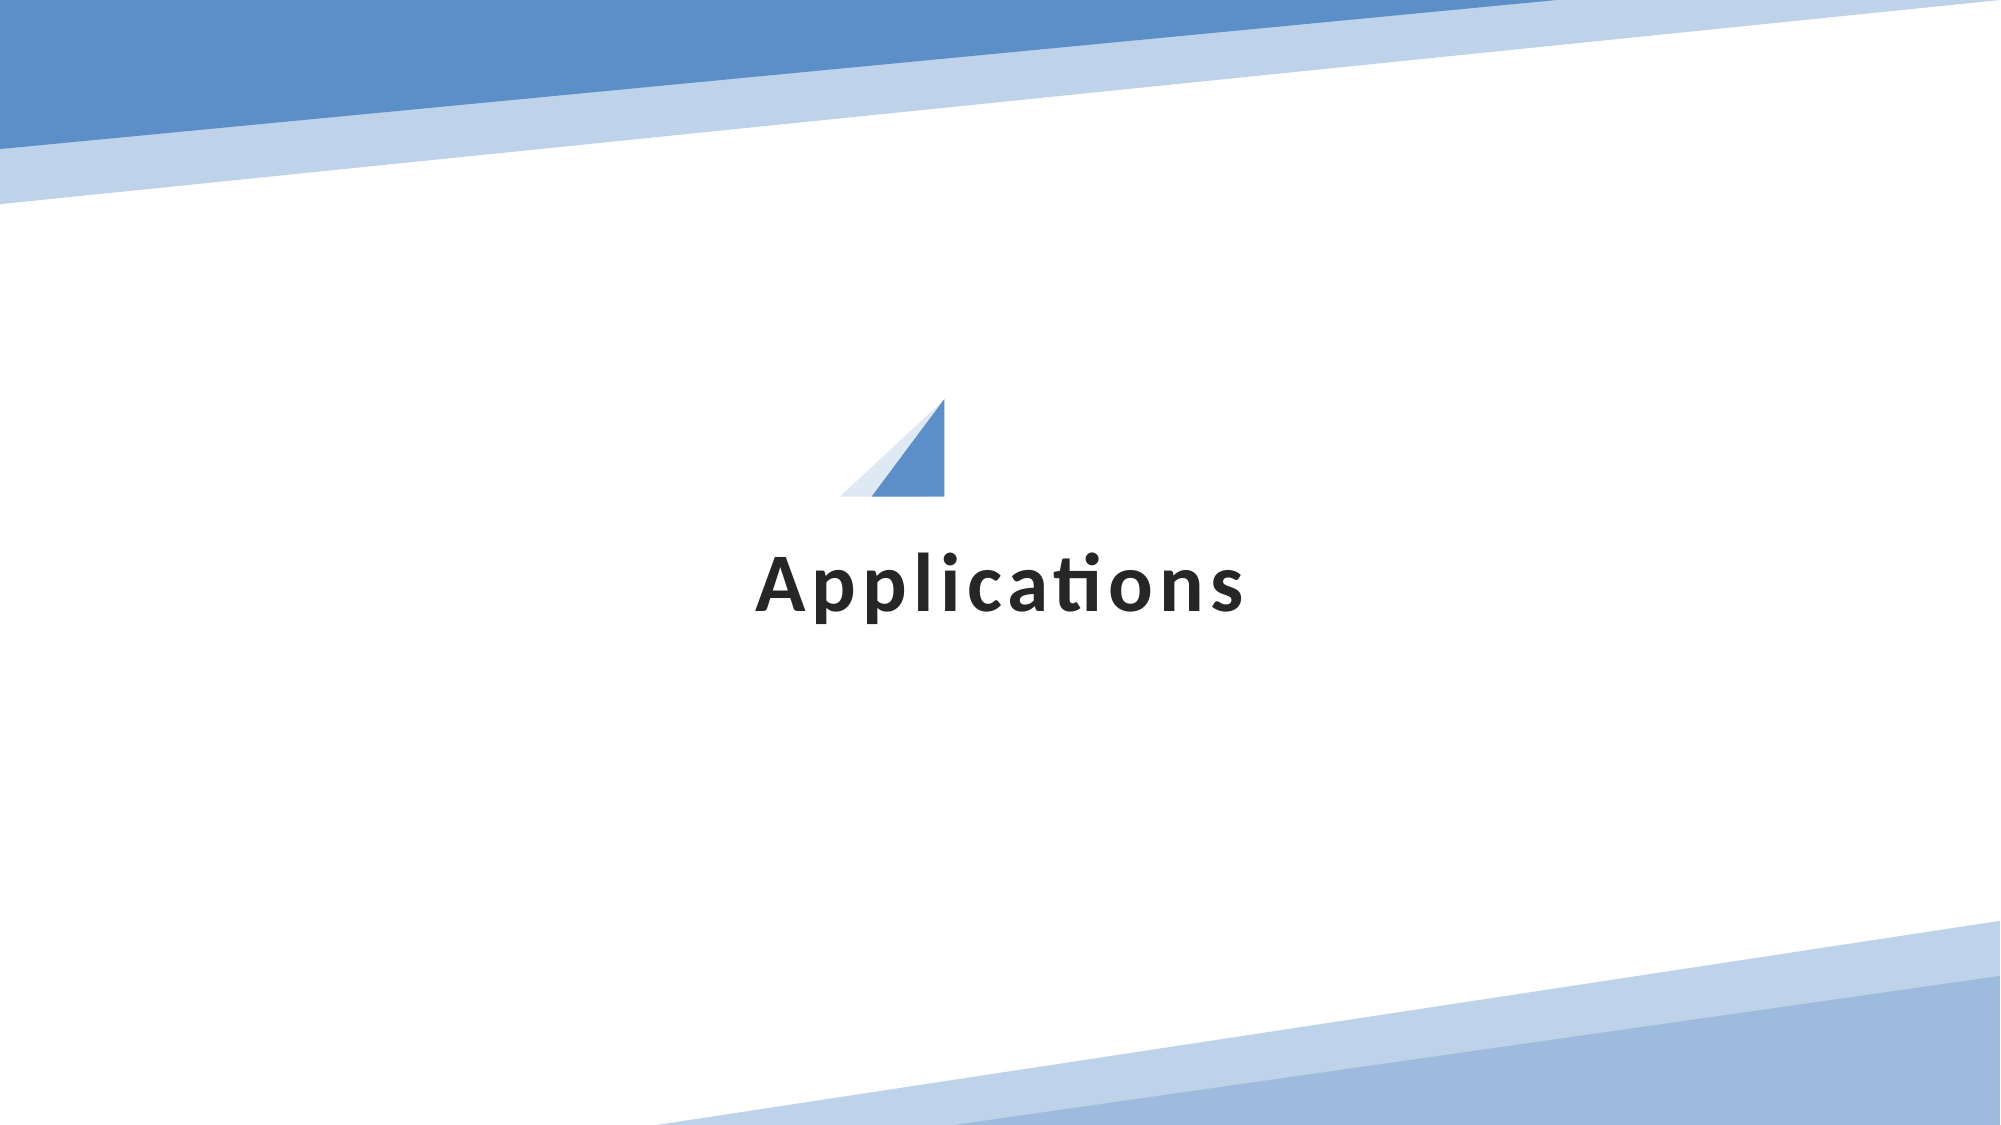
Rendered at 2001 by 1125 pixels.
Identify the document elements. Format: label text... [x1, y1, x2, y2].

title Applications [574, 506, 1426, 629]
